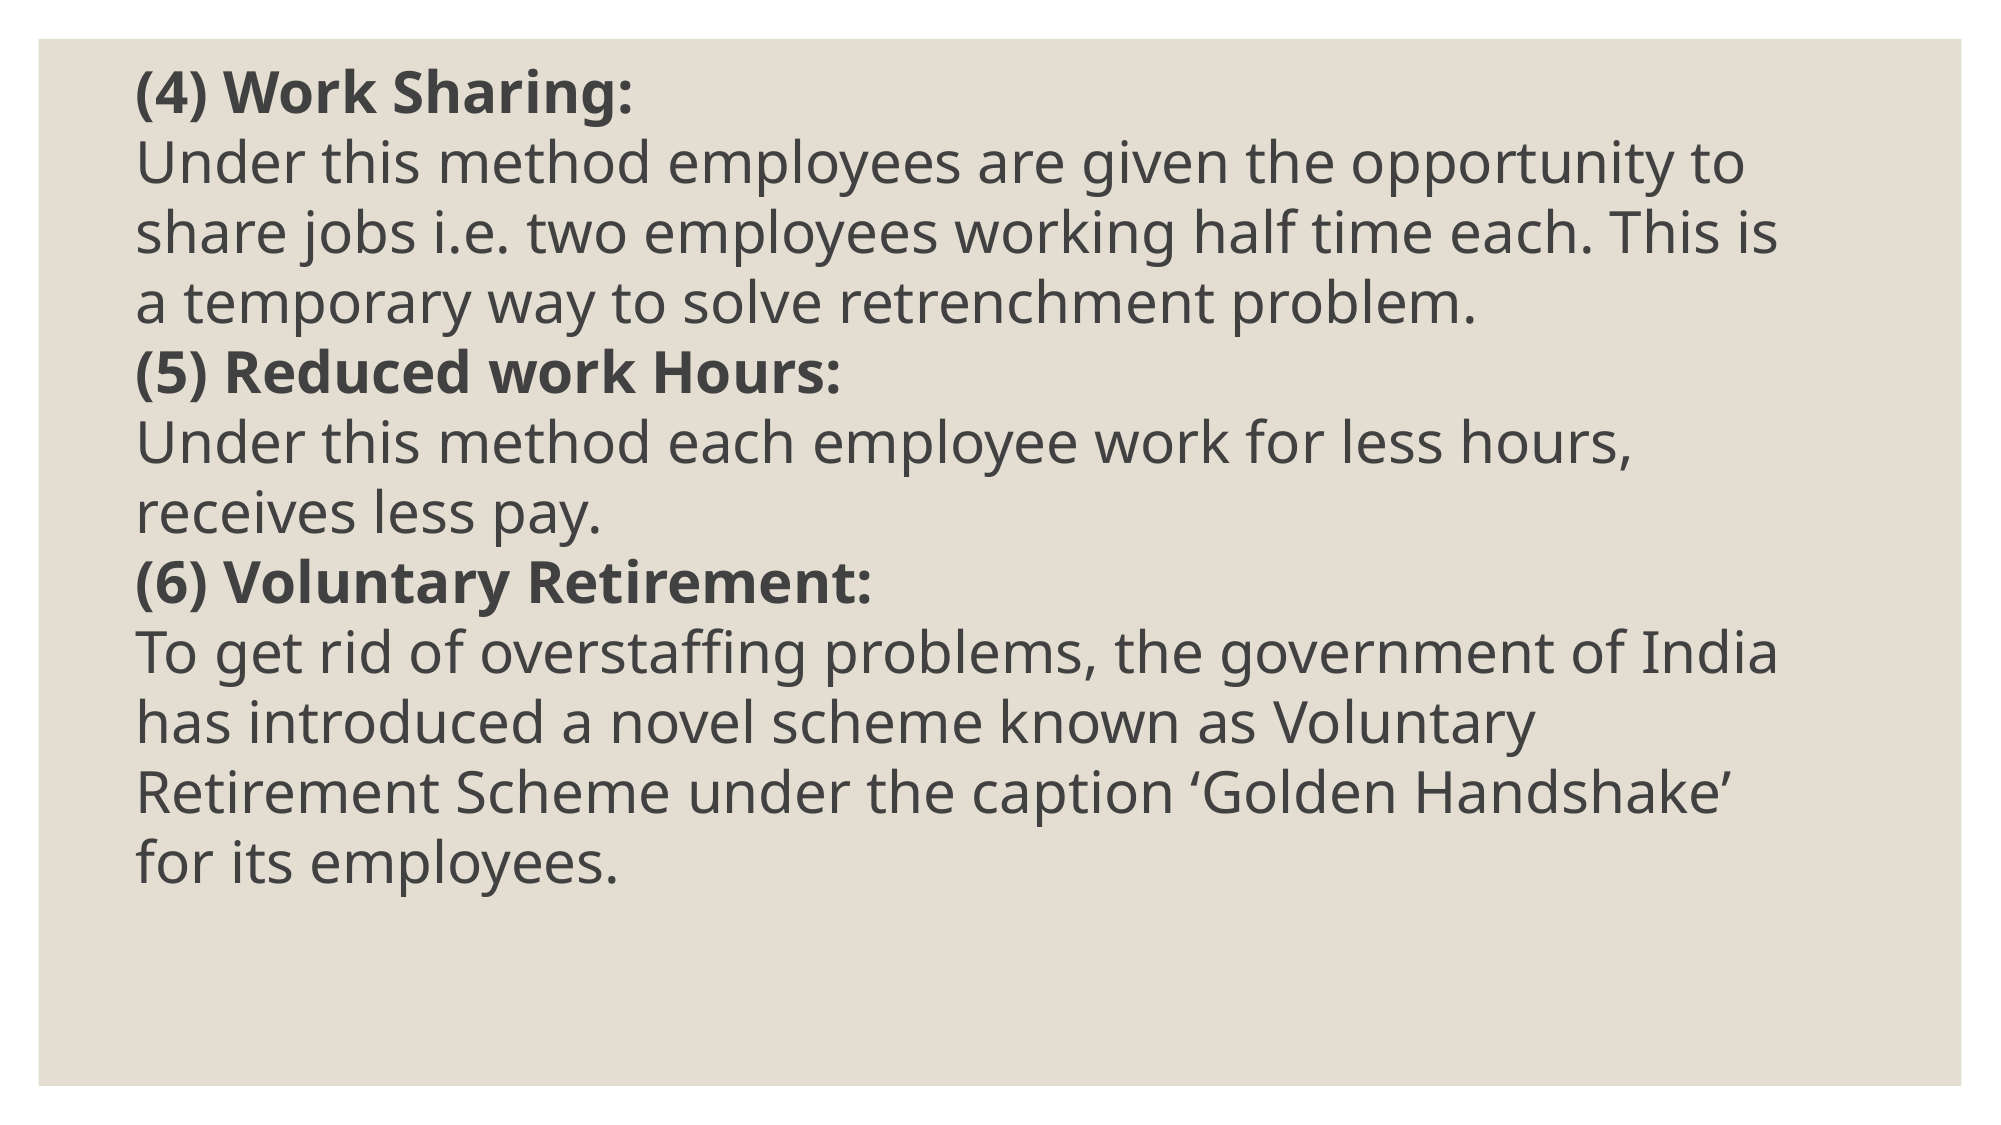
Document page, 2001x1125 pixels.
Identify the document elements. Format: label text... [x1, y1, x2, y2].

text_box (4) Work Sharing: Under this method employees are given the opportunity to share jobs i.e. two employees working half time each. This is a temporary way to solve retrenchment problem. (5) Reduced work Hours: Under this method each employee work for less hours, receives less pay. (6) Voluntary Retirement: To get rid of overstaffing problems, the government of India has introduced a novel scheme known as Voluntary Retirement Scheme under the caption ‘Golden Handshake’ for its employees. [120, 48, 1841, 948]
